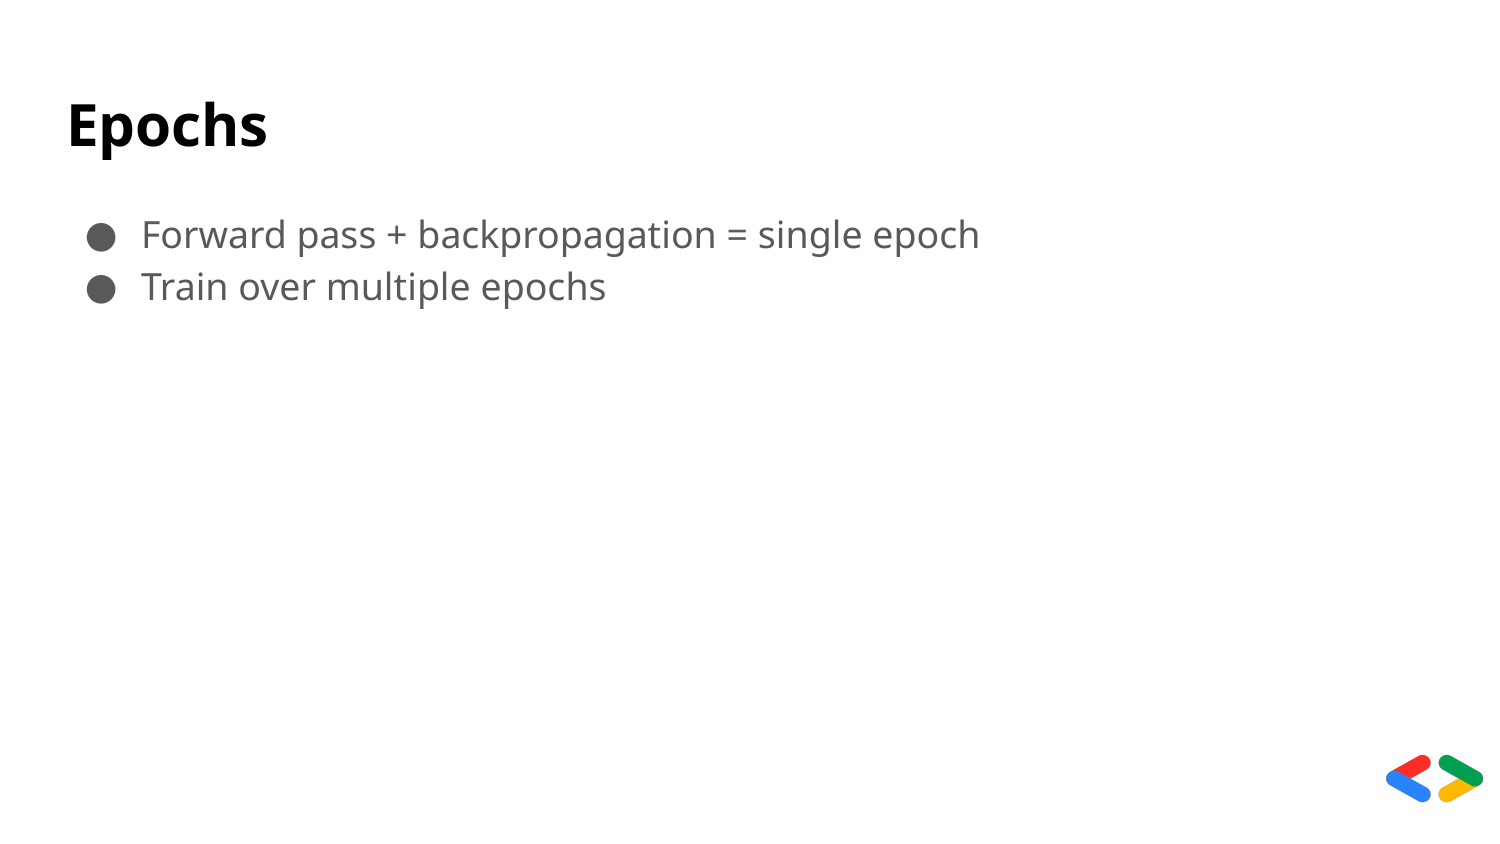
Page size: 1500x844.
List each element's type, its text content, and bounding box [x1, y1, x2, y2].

picture [1369, 713, 1500, 844]
list Forward pass + backpropagation = single epoch Train over multiple epochs [51, 189, 1449, 750]
title Epochs [51, 72, 1449, 167]
